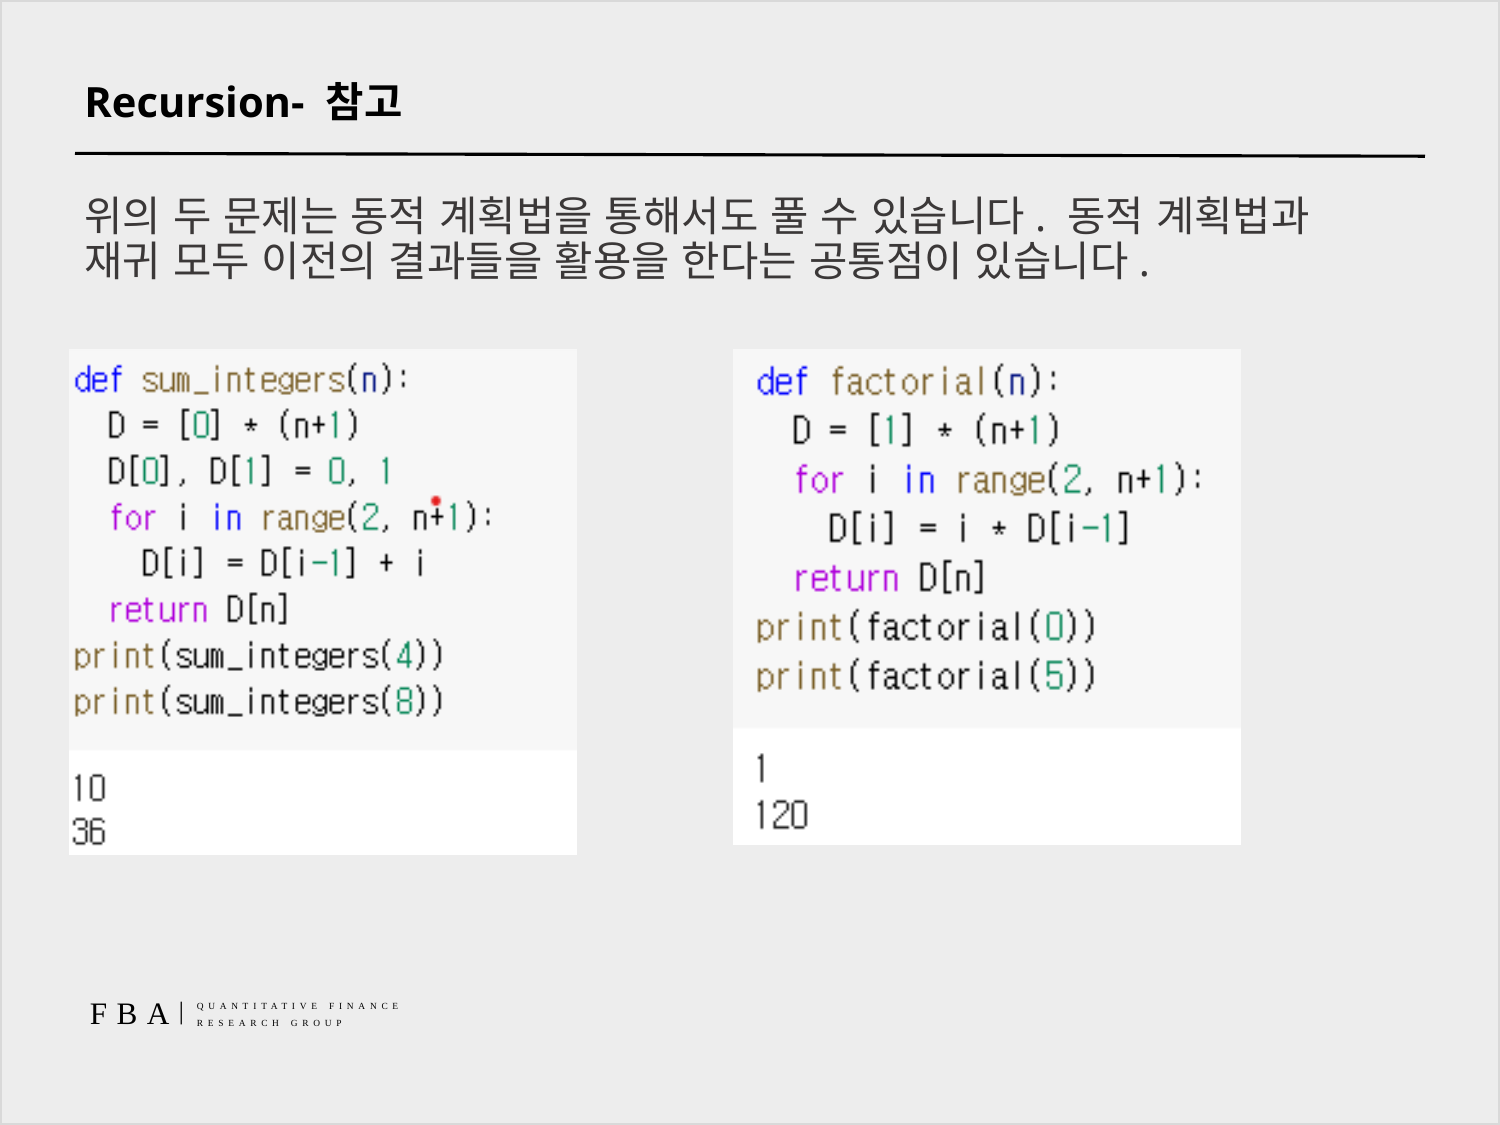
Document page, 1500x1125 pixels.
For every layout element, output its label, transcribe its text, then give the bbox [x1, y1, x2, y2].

picture [733, 349, 1241, 845]
list 위의 두 문제는 동적 계획법을 통해서도 풀 수 있습니다. 동적 계획법과 재귀 모두 이전의 결과들을 활용을 한다는 공통점이 있습니다. [69, 187, 1397, 947]
title Recursion- 참고 [69, 73, 1397, 144]
picture [69, 349, 577, 855]
